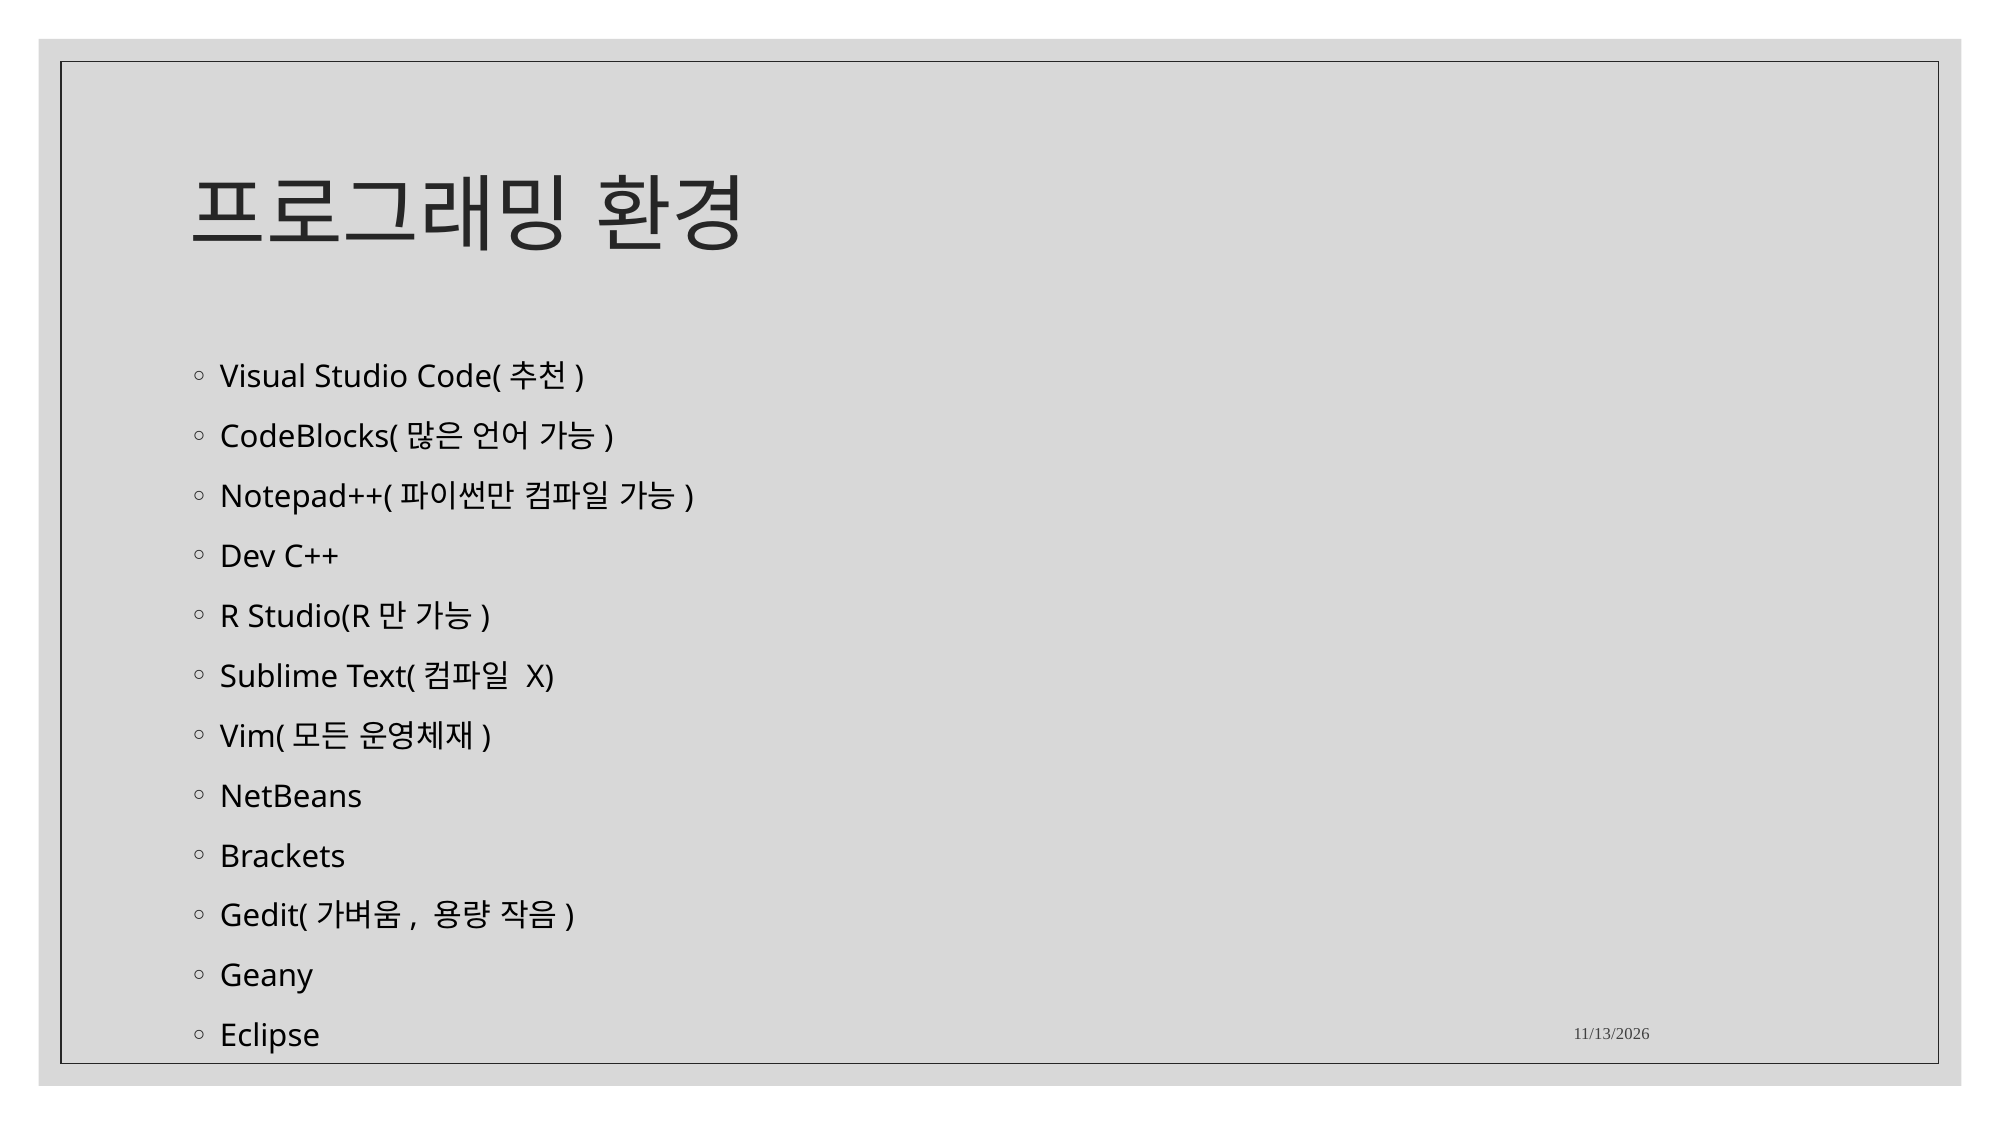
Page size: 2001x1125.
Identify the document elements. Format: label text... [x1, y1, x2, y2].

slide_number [1190, 990, 1665, 1050]
title 프로그래밍 환경 [174, 105, 1825, 331]
list Visual Studio Code(추천) CodeBlocks(많은 언어 가능) Notepad++(파이썬만 컴파일 가능) Dev C++ R Studio(R만 가능) Sublime Text(컴파일 X) Vim(모든 운영체재) NetBeans Brackets Gedit(가벼움, 용량 작음) Geany Eclipse [174, 345, 1825, 1093]
